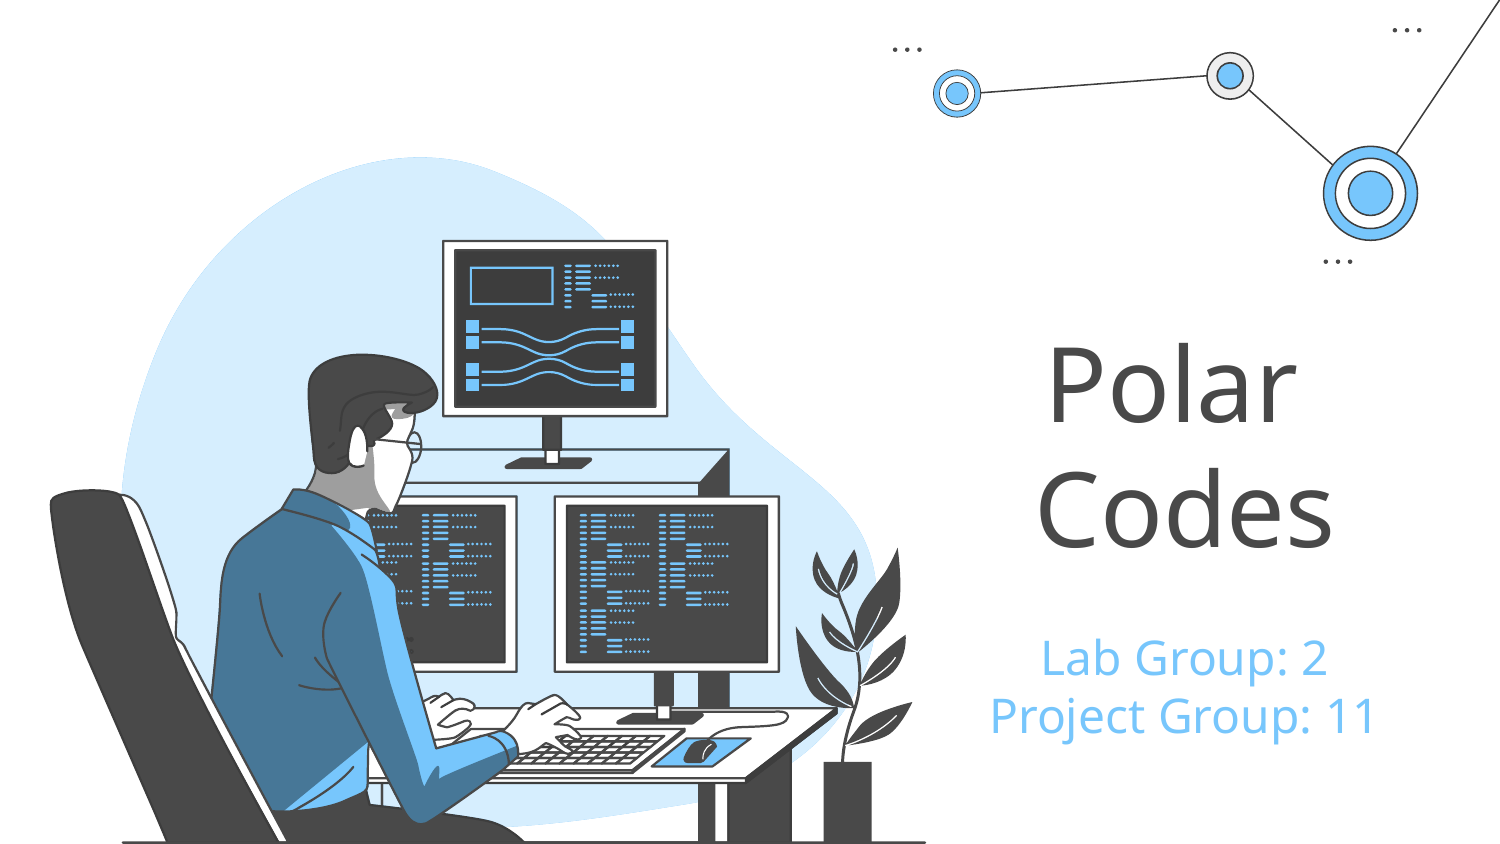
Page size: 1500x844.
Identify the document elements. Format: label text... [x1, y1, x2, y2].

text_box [49, 157, 927, 844]
title Polar Codes [932, 289, 1453, 584]
subtitle Lab Group: 2 Project Group: 11 [932, 612, 1453, 760]
